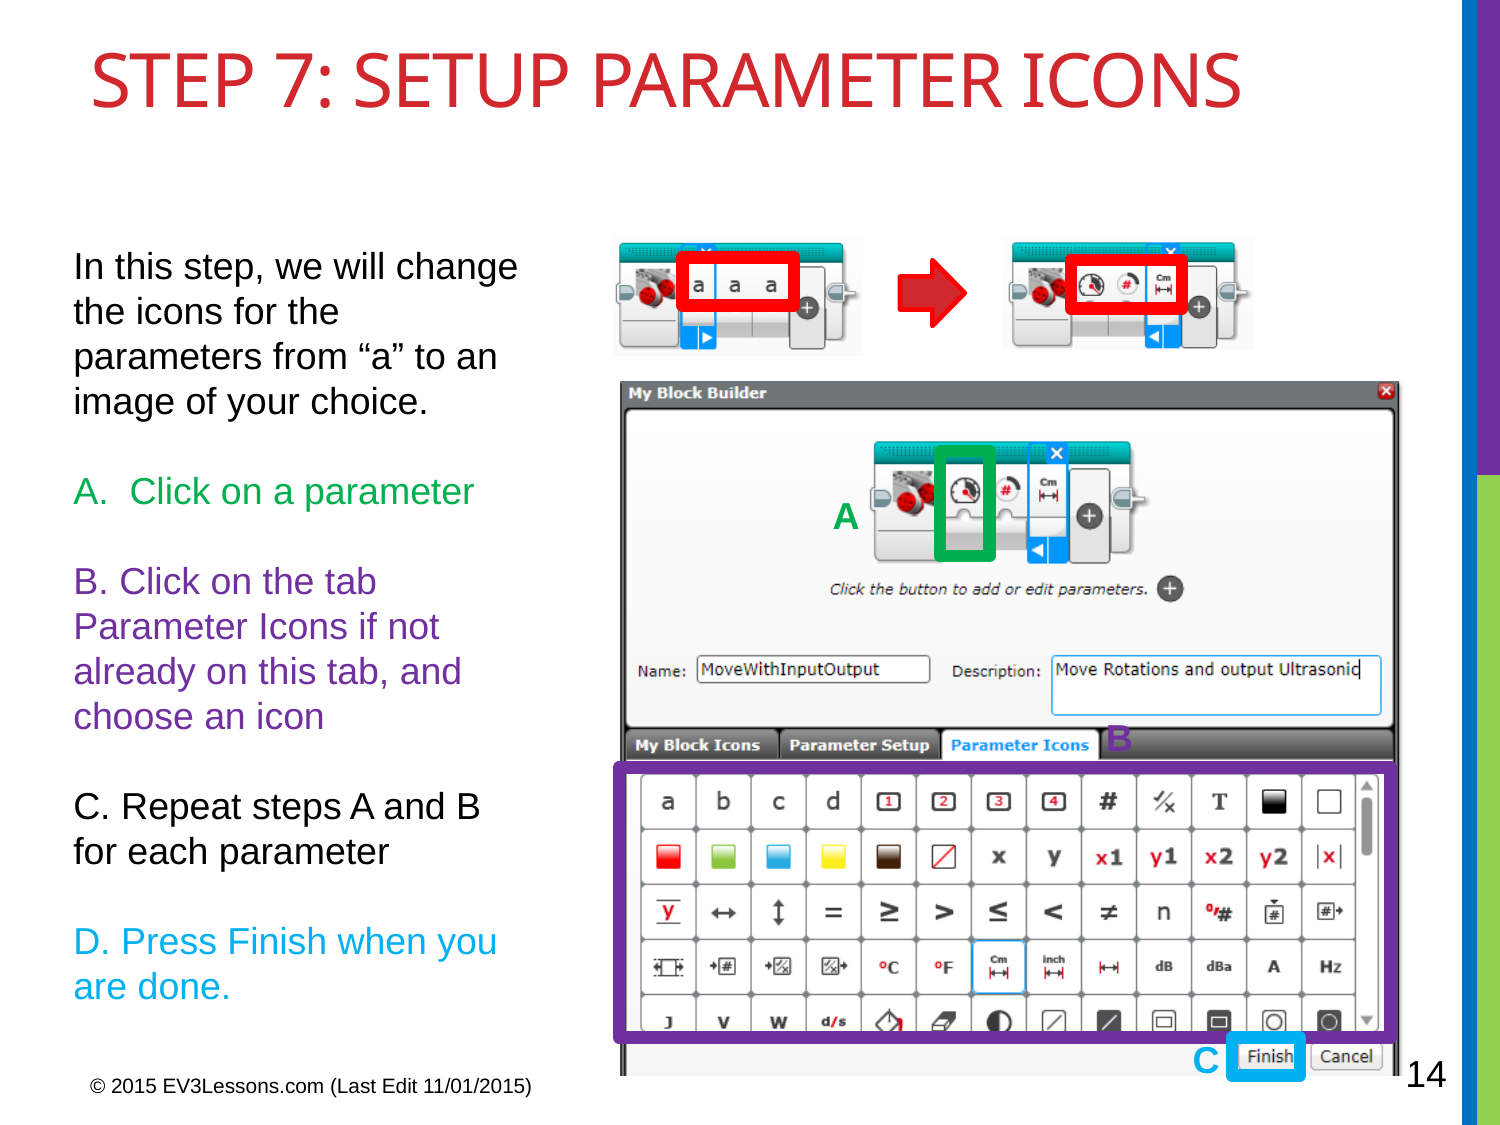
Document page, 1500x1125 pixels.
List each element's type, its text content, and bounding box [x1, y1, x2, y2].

text_box [897, 257, 968, 329]
picture [1239, 1045, 1293, 1068]
picture [618, 381, 1410, 1076]
picture [1002, 237, 1255, 351]
footer © 2015 EV3Lessons.com (Last Edit 11/01/2015) [75, 1065, 638, 1112]
text_box C [1177, 1081, 1234, 1089]
picture [612, 234, 864, 356]
slide_number 14 [1390, 1042, 1500, 1103]
text_box In this step, we will change the icons for the parameters from “a” to an image of your choice. Click on a parameter B. Click on the tab Parameter Icons if not already on this tab, and choose an icon C. Repeat steps A and B for each parameter D. Press Finish when you are done. [58, 234, 548, 1015]
title Step 7: Setup Parameter icons [75, 25, 1428, 250]
